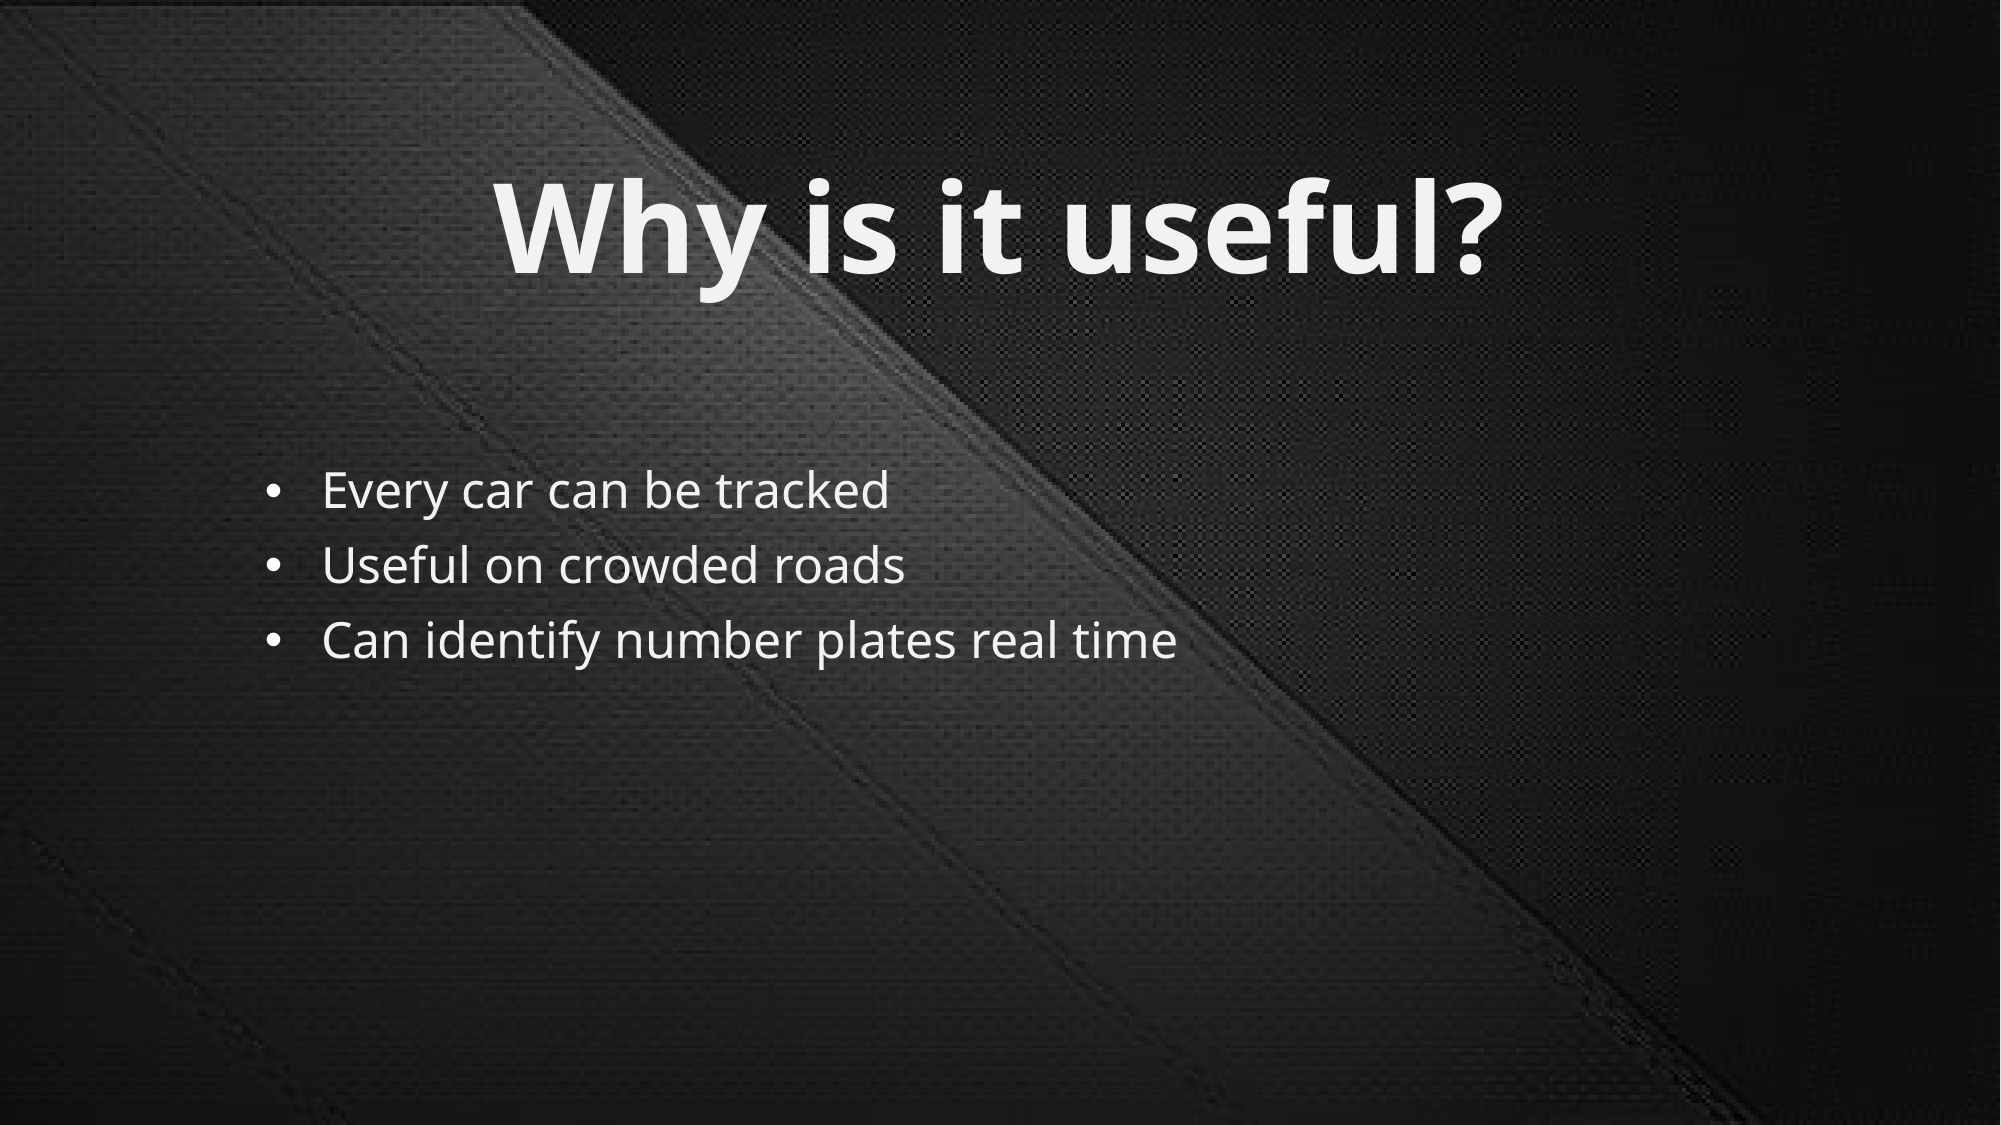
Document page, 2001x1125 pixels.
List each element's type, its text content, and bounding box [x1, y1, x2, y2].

picture [0, 0, 2001, 1125]
title Why is it useful? [249, 66, 1750, 458]
subtitle Every car can be tracked Useful on crowded roads Can identify number plates real time [249, 458, 1750, 963]
